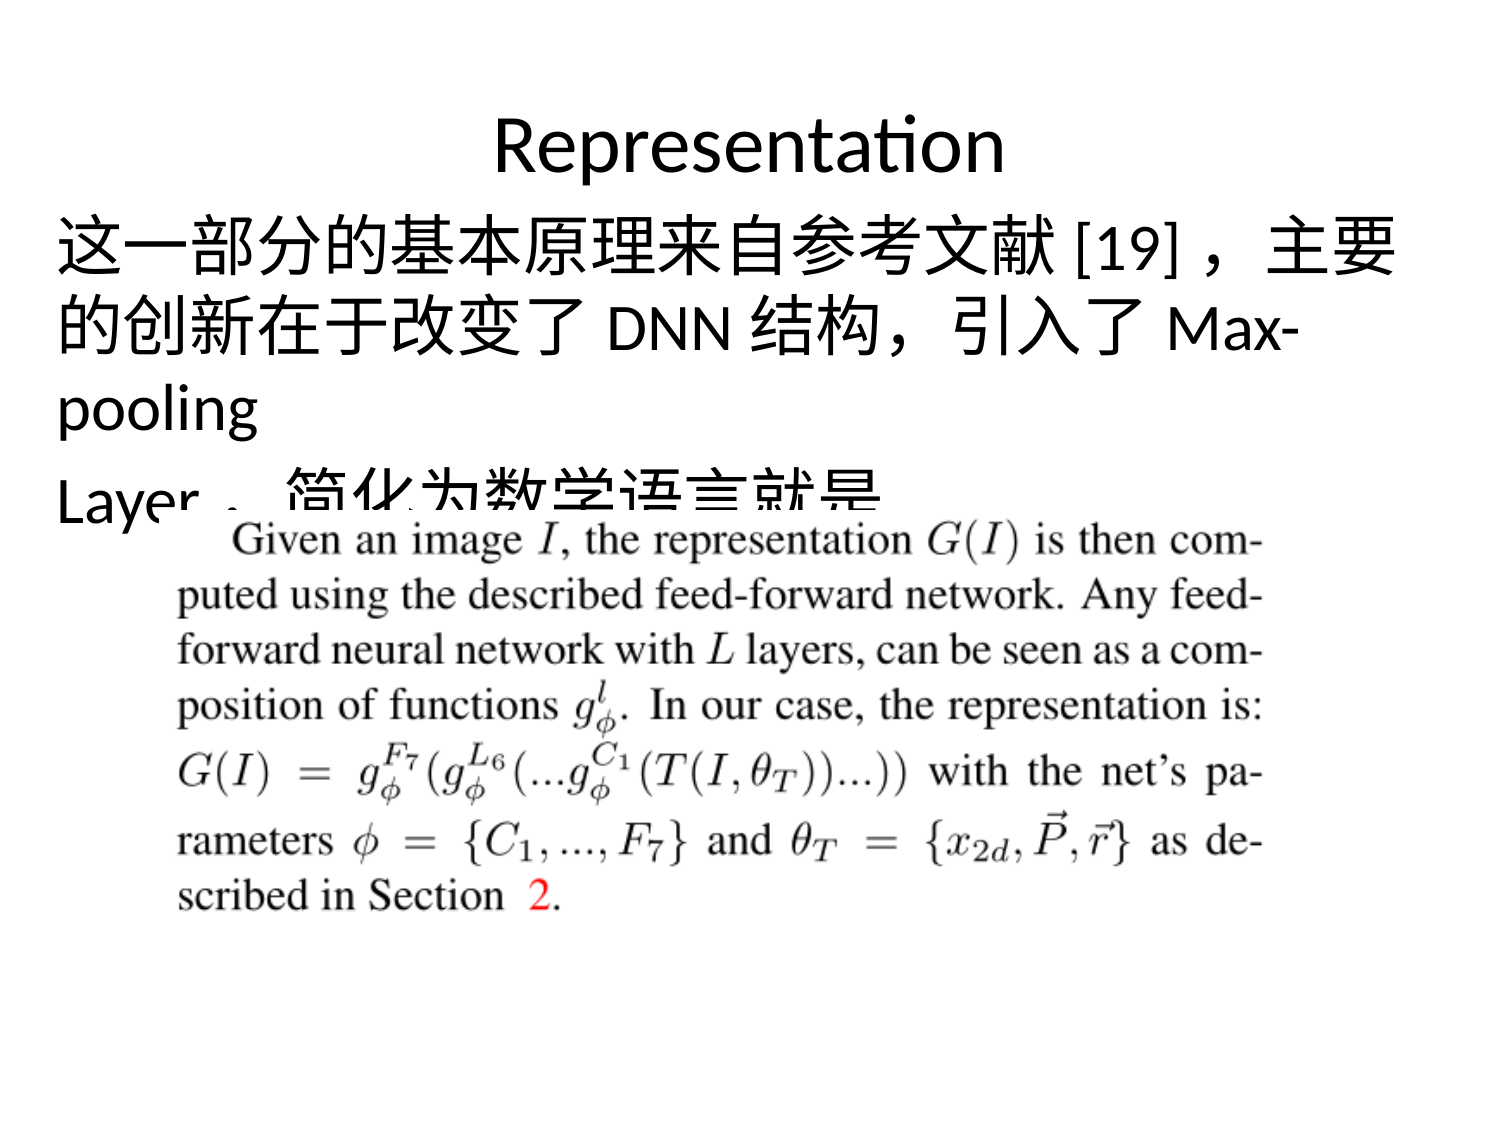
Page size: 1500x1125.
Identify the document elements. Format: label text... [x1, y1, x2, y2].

list 这一部分的基本原理来自参考文献[19]，主要的创新在于改变了DNN结构，引入了Max-pooling Layer，简化为数学语言就是 [41, 196, 1448, 1061]
title Representation [75, 45, 1425, 196]
picture [159, 510, 1329, 927]
